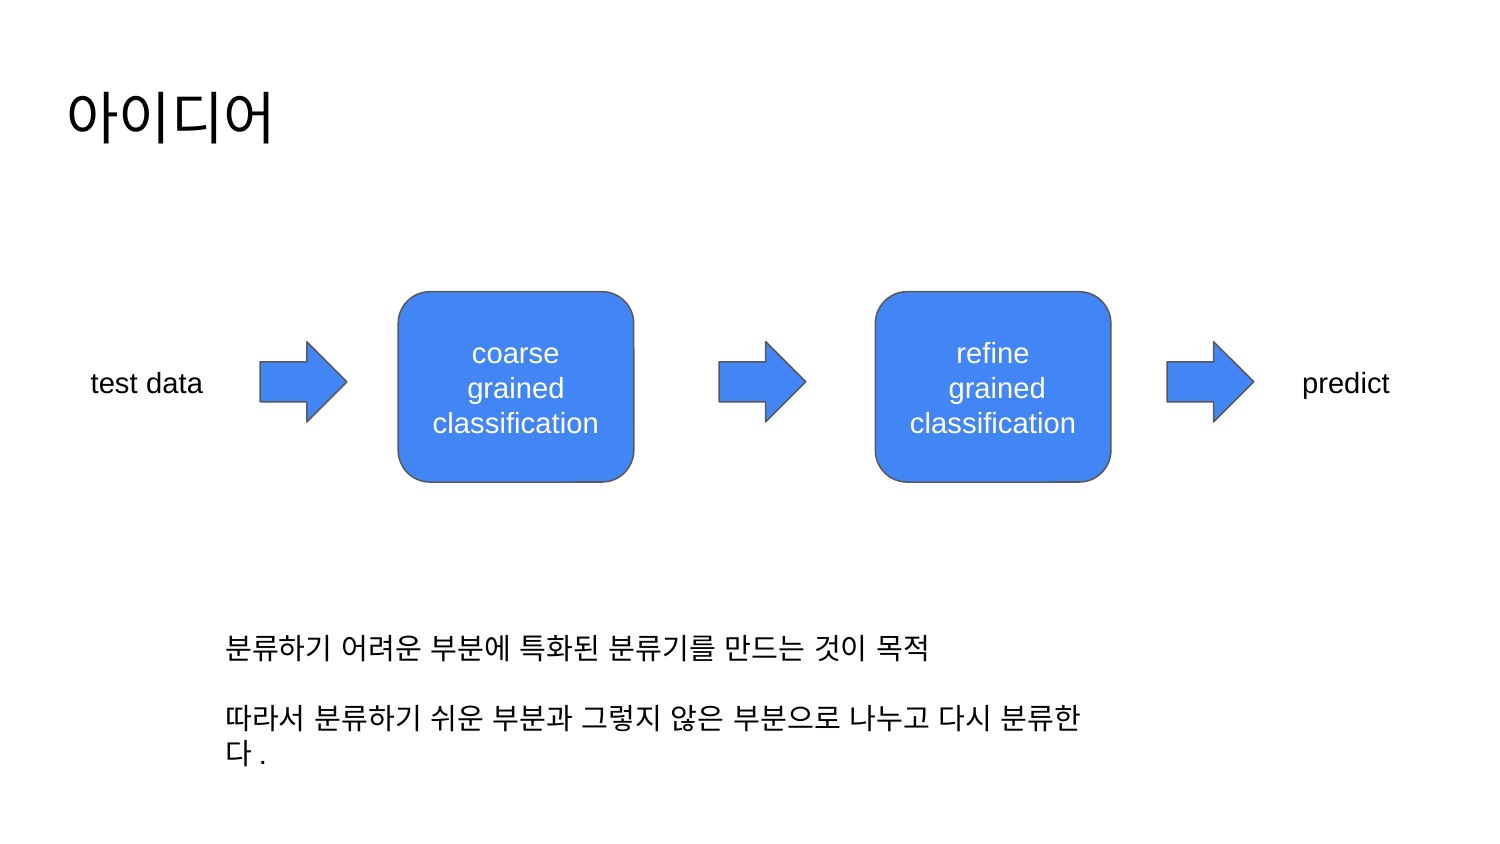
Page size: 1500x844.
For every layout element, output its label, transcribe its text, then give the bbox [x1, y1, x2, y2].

title 아이디어 [51, 72, 1449, 167]
text_box [719, 341, 806, 422]
text_box [1167, 341, 1254, 422]
text_box [260, 341, 347, 422]
text_box test data [75, 348, 238, 414]
text_box refine grained classification [875, 291, 1111, 483]
text_box predict [1286, 348, 1450, 414]
text_box 분류하기 어려운 부분에 특화된 분류기를 만드는 것이 목적 따라서 분류하기 쉬운 부분과 그렇지 않은 부분으로 나누고 다시 분류한다. [209, 615, 1138, 785]
text_box coarse grained classification [398, 291, 634, 483]
